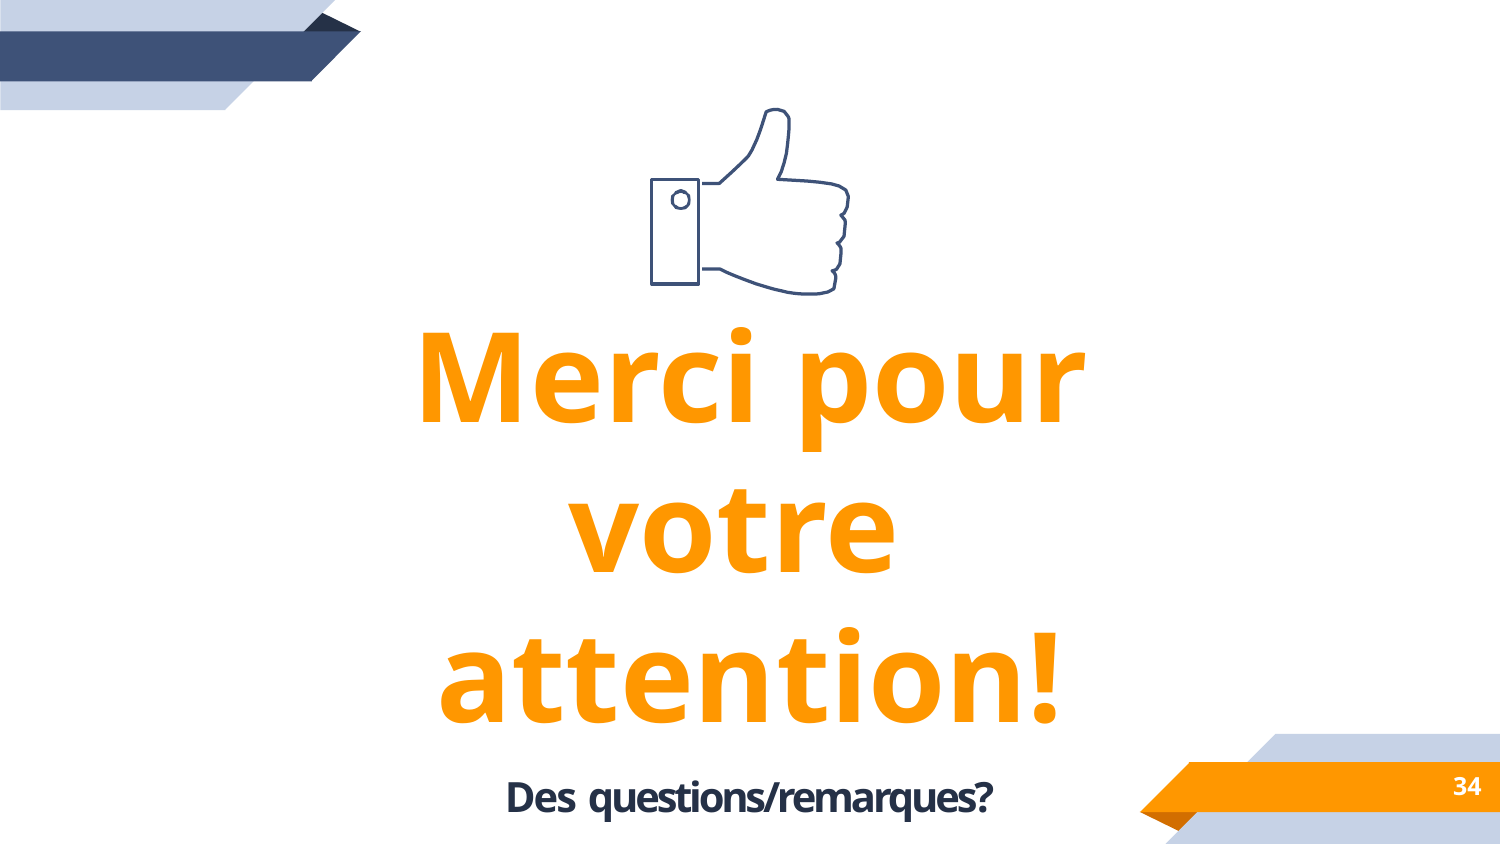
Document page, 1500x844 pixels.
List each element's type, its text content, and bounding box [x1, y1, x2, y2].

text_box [0, 0, 361, 111]
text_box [649, 107, 851, 296]
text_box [1139, 733, 1500, 844]
title Merci pour votre attention! Des questions/remarques? [333, 295, 1167, 822]
